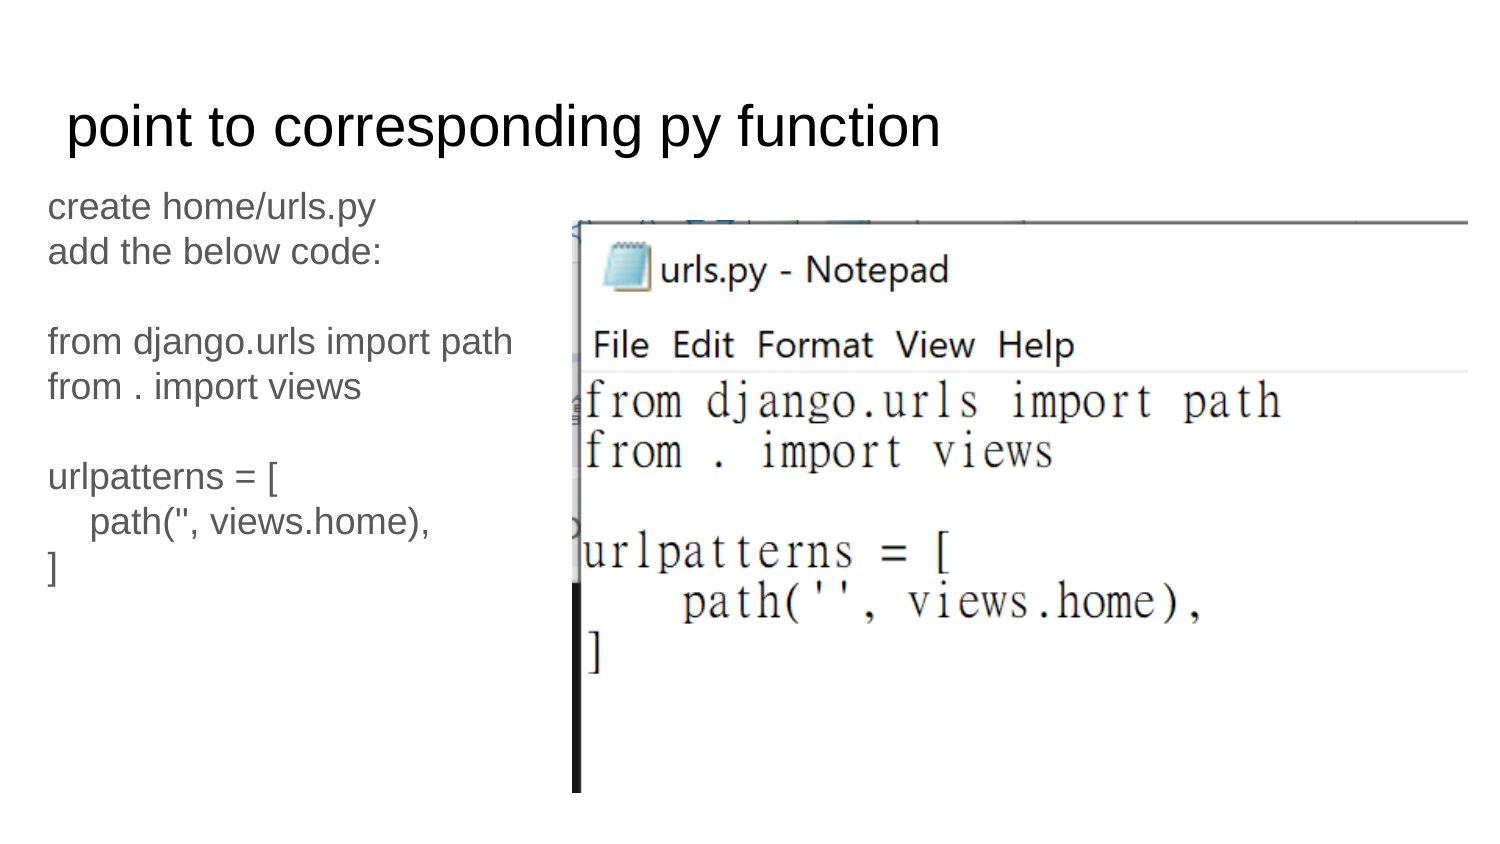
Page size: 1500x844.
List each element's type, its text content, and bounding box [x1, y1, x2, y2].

list create home/urls.py add the below code: from django.urls import path from . import views urlpatterns = [ path('', views.home), ] [32, 166, 1431, 728]
title point to corresponding py function [51, 72, 1449, 167]
picture [571, 220, 1468, 793]
